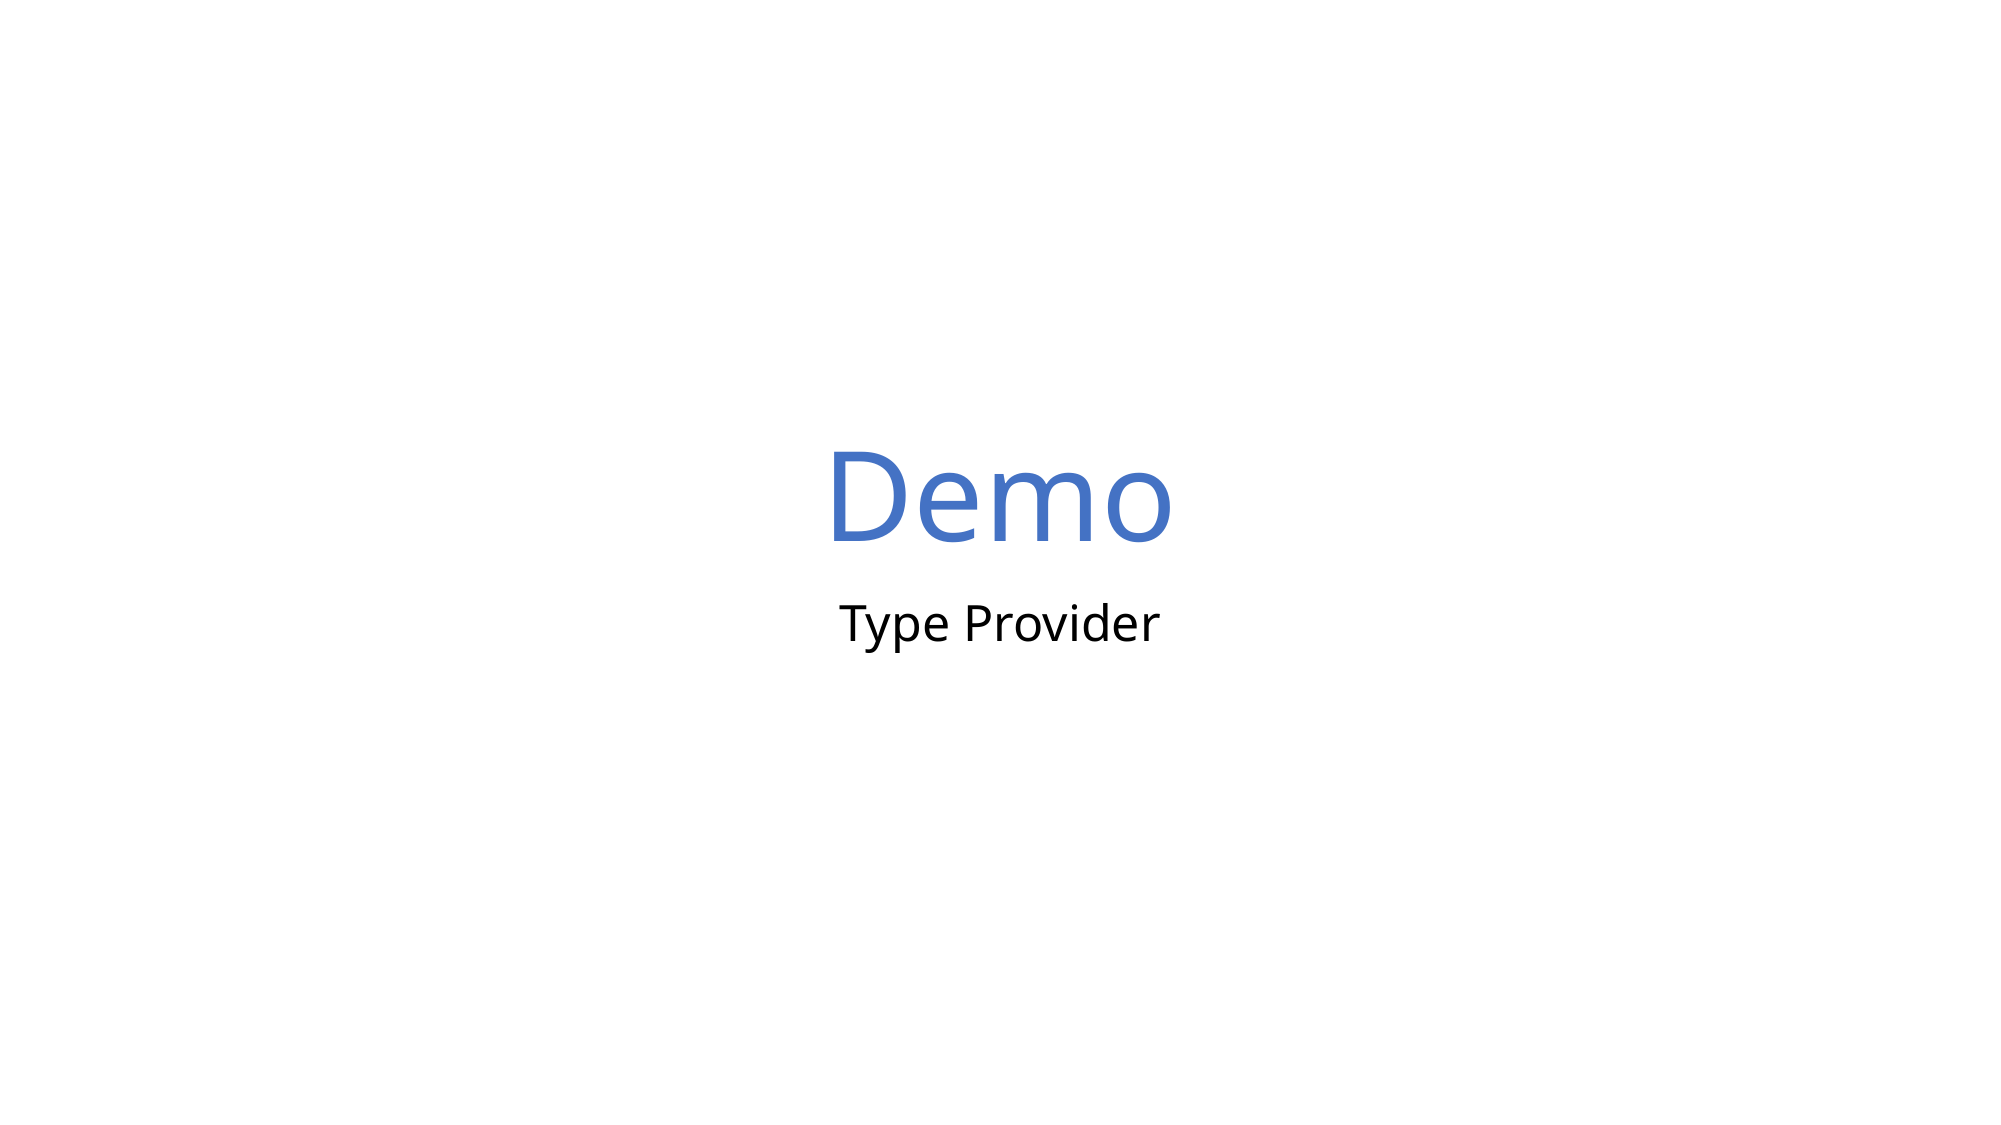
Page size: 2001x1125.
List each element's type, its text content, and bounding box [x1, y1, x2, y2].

title Demo [249, 184, 1750, 576]
subtitle Type Provider [249, 590, 1750, 863]
